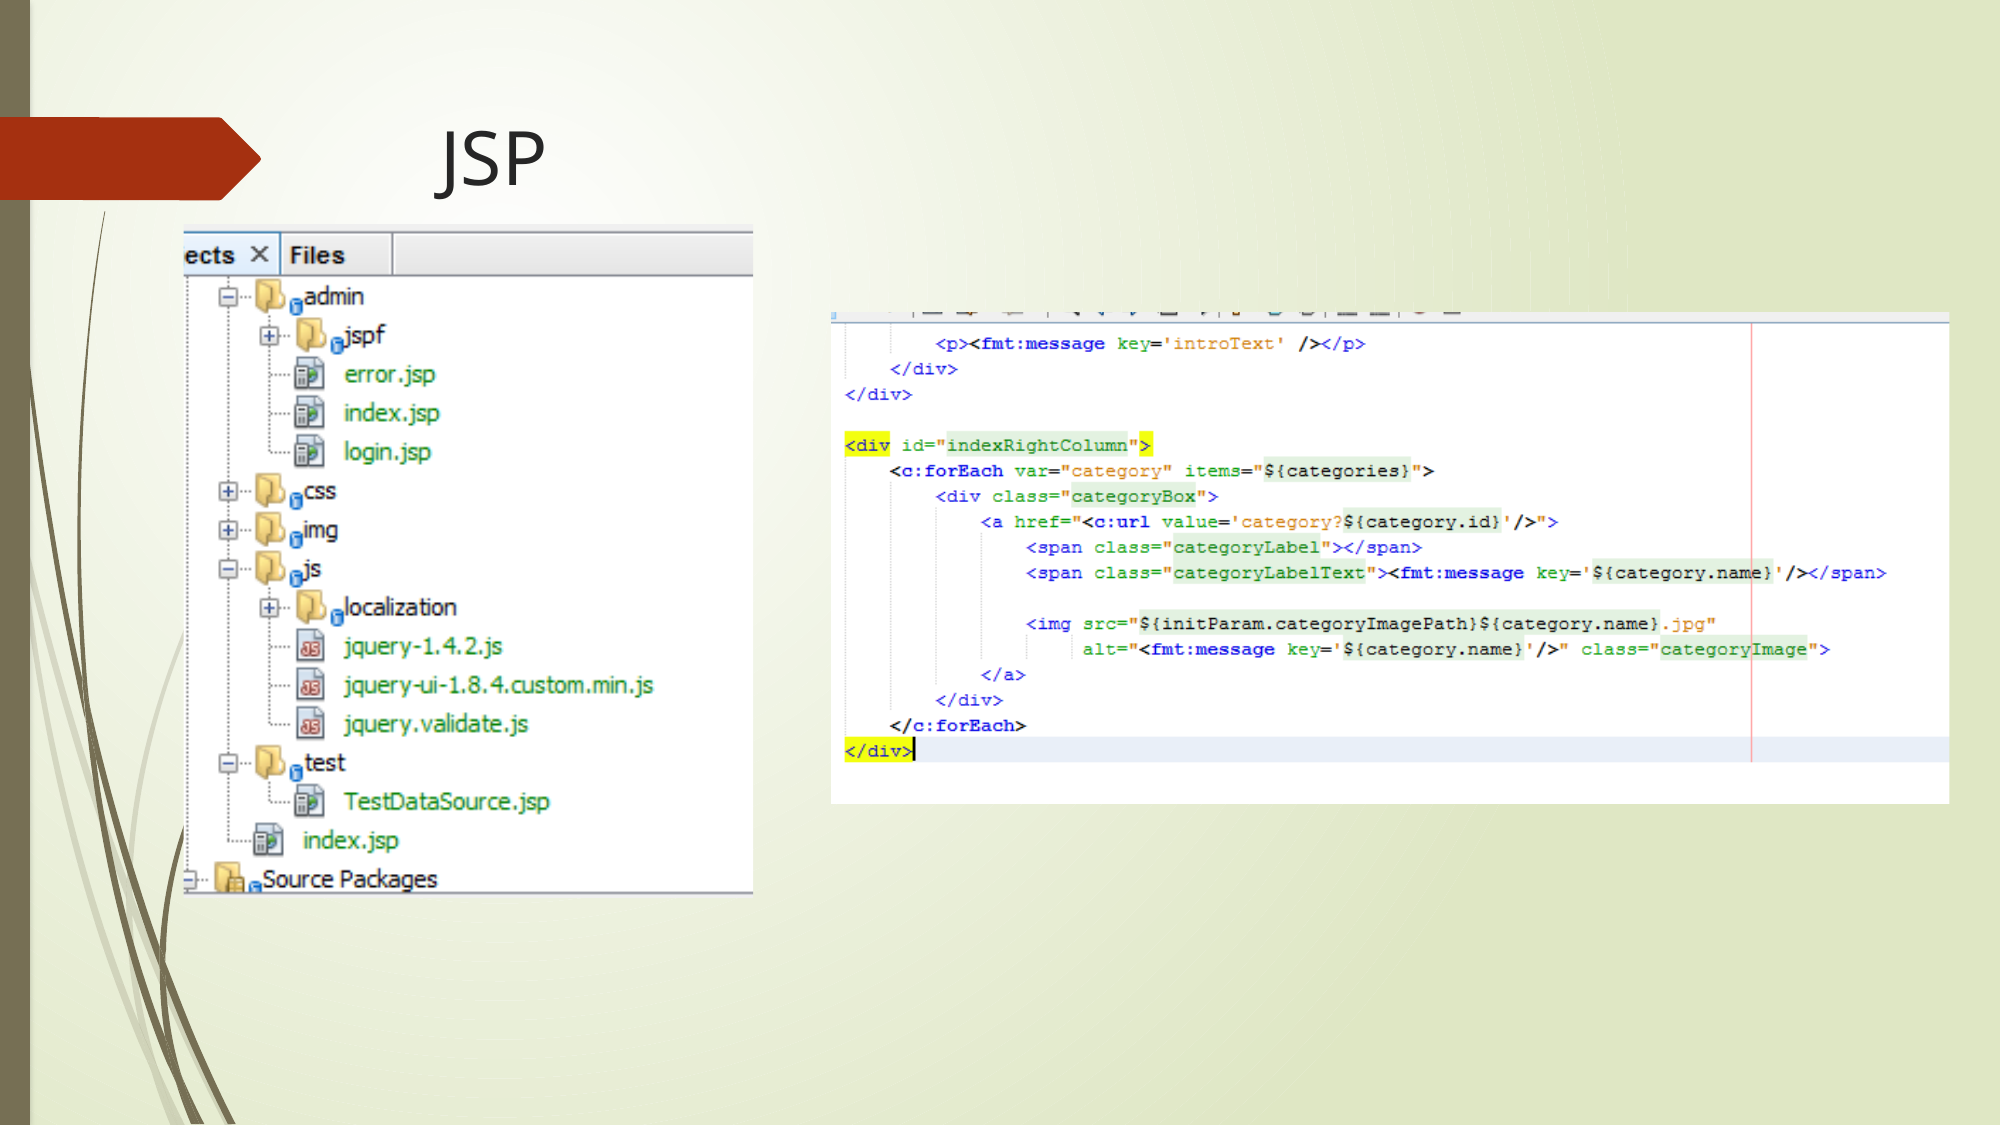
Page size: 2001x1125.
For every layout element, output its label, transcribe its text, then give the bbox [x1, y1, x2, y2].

picture [830, 312, 1950, 804]
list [183, 224, 754, 899]
title JSP [425, 102, 1888, 313]
